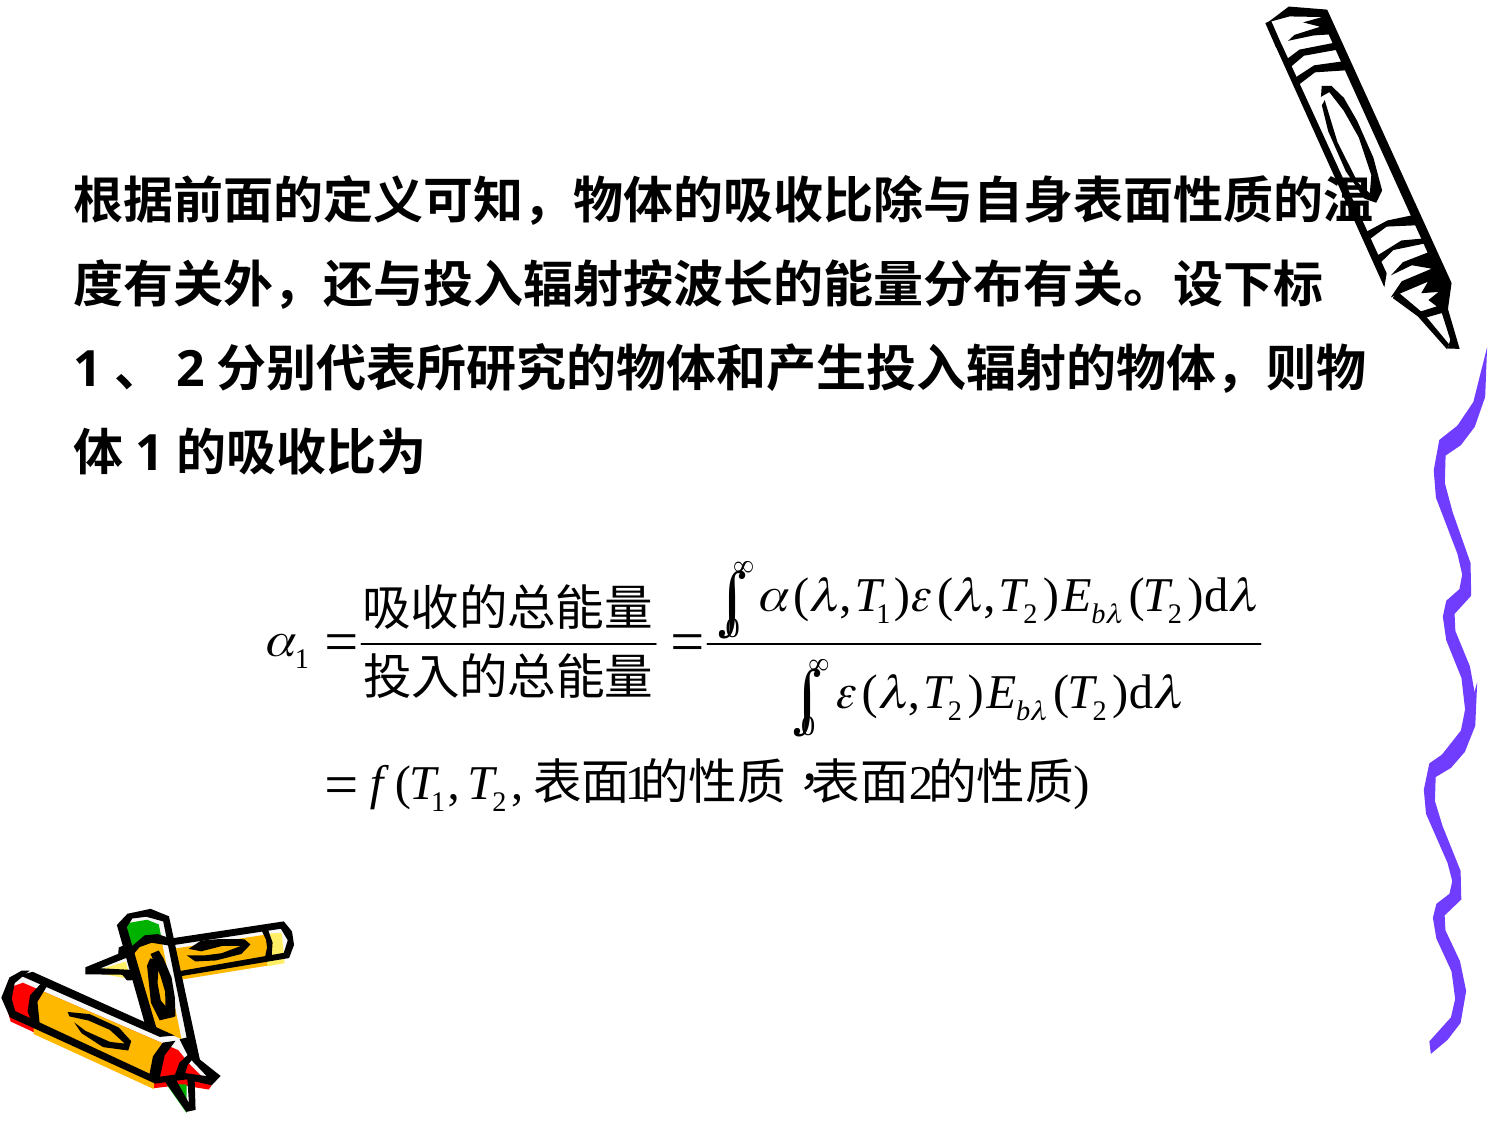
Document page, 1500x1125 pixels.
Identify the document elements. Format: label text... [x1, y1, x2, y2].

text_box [259, 544, 1271, 821]
text_box 根据前面的定义可知，物体的吸收比除与自身表面性质的温度有关外，还与投入辐射按波长的能量分布有关。设下标1、2分别代表所研究的物体和产生投入辐射的物体，则物体1的吸收比为 [58, 137, 1424, 488]
